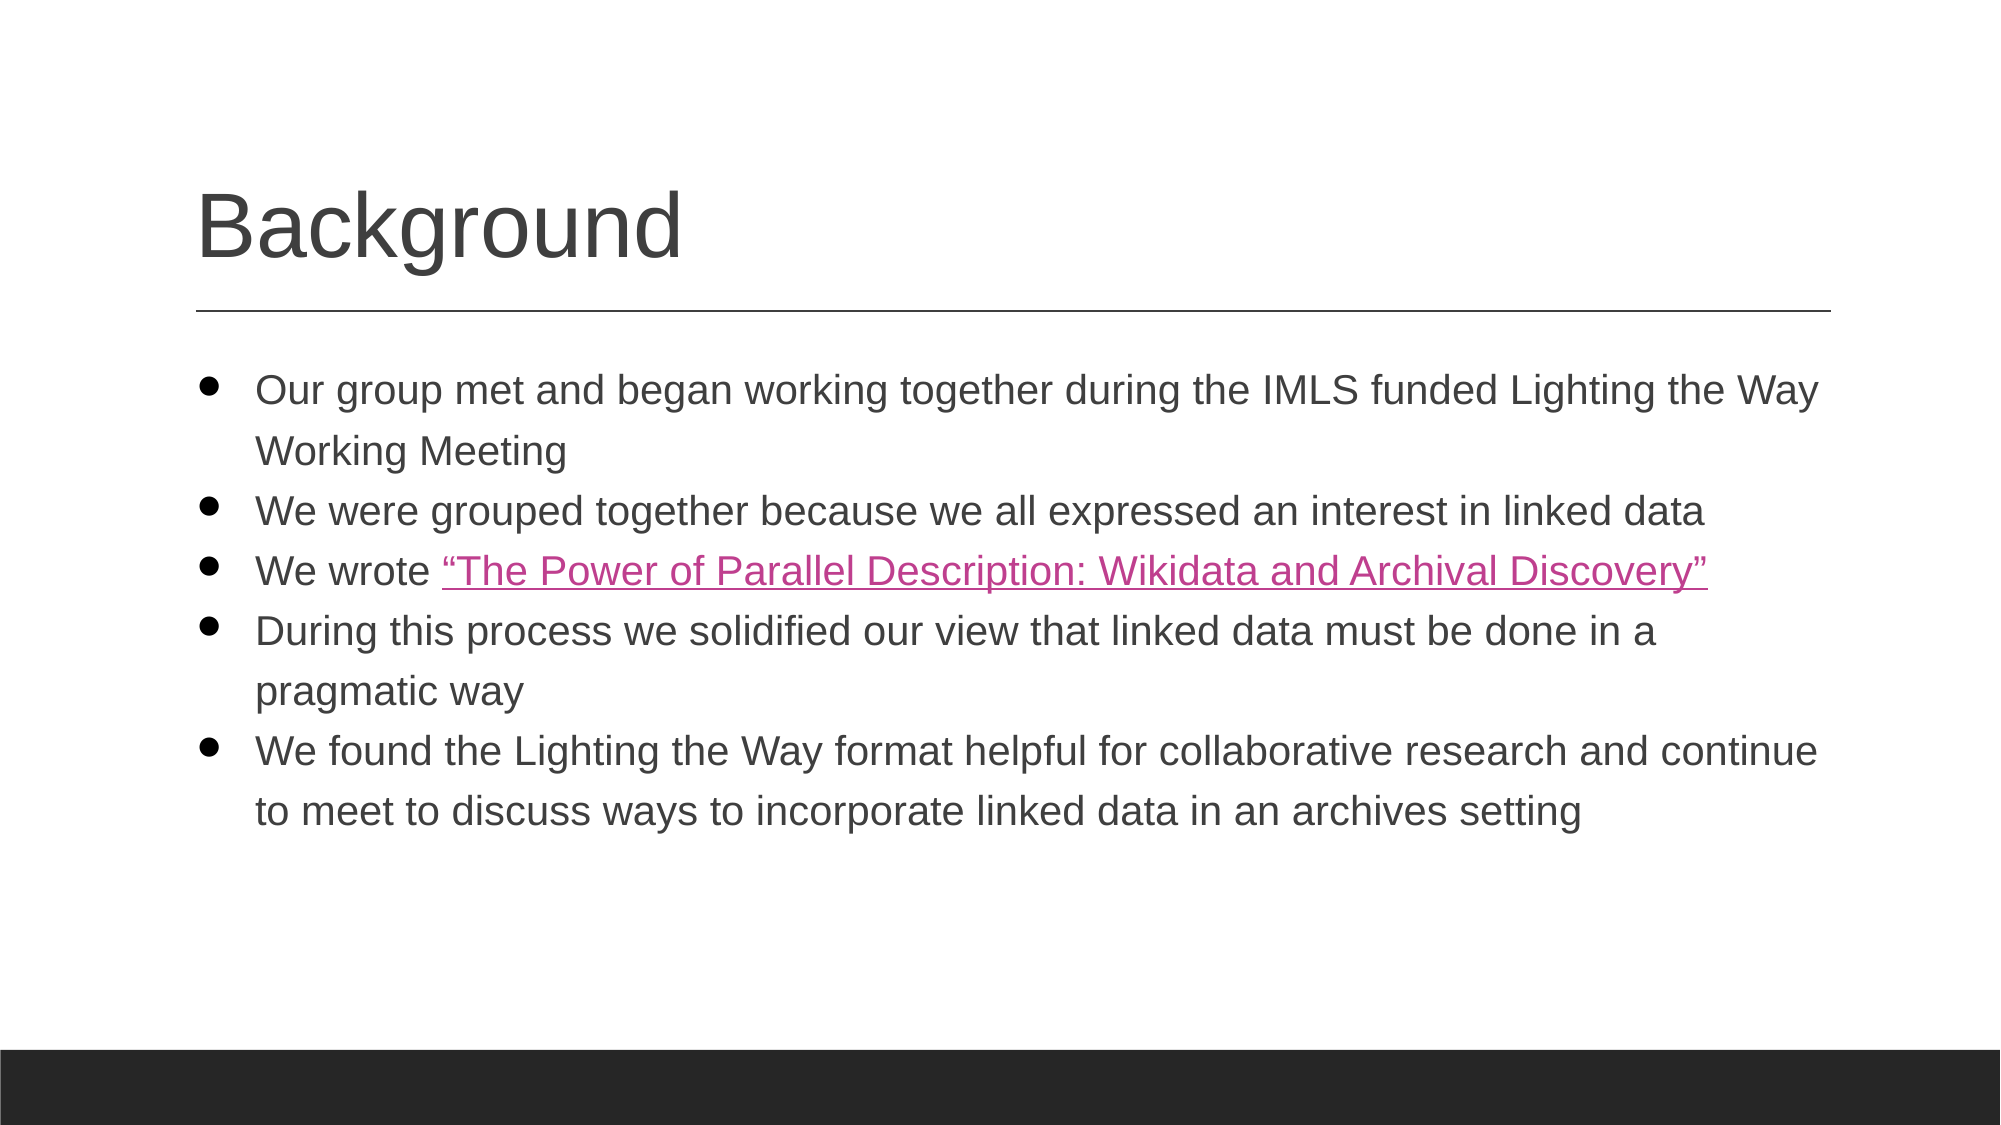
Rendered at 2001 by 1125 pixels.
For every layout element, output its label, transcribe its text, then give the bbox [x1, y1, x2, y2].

title Background [180, 47, 1830, 285]
list Our group met and began working together during the IMLS funded Lighting the Way Working Meeting We were grouped together because we all expressed an interest in linked data We wrote “The Power of Parallel Description: Wikidata and Archival Discovery” During this process we solidified our view that linked data must be done in a pragmatic way We found the Lighting the Way format helpful for collaborative research and continue to meet to discuss ways to incorporate linked data in an archives setting [180, 345, 1830, 946]
